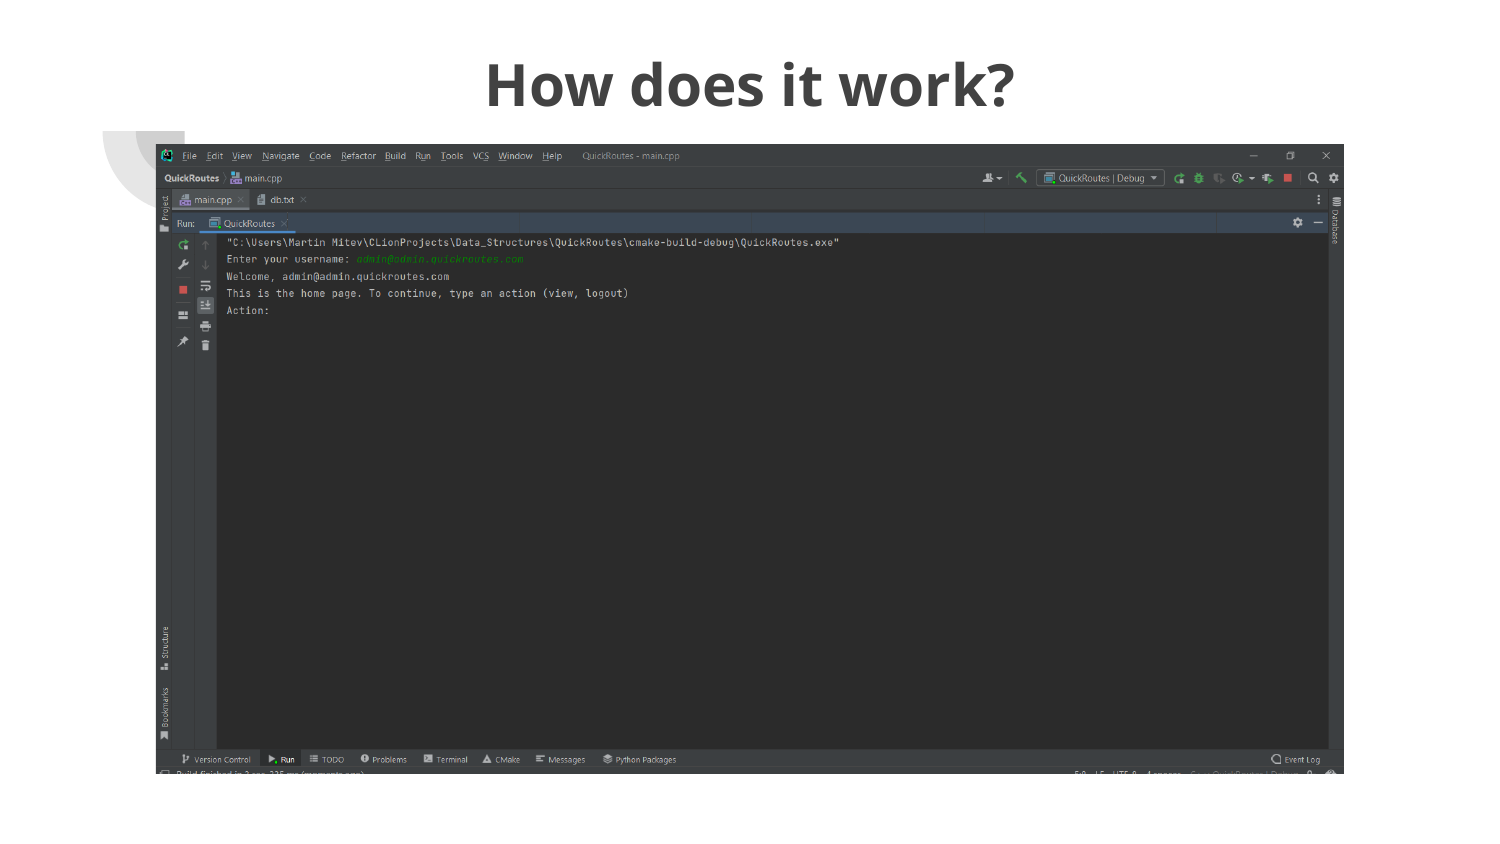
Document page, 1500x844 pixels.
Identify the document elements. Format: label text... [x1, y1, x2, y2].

title How does it work? [173, 29, 1327, 142]
picture [155, 144, 1345, 774]
